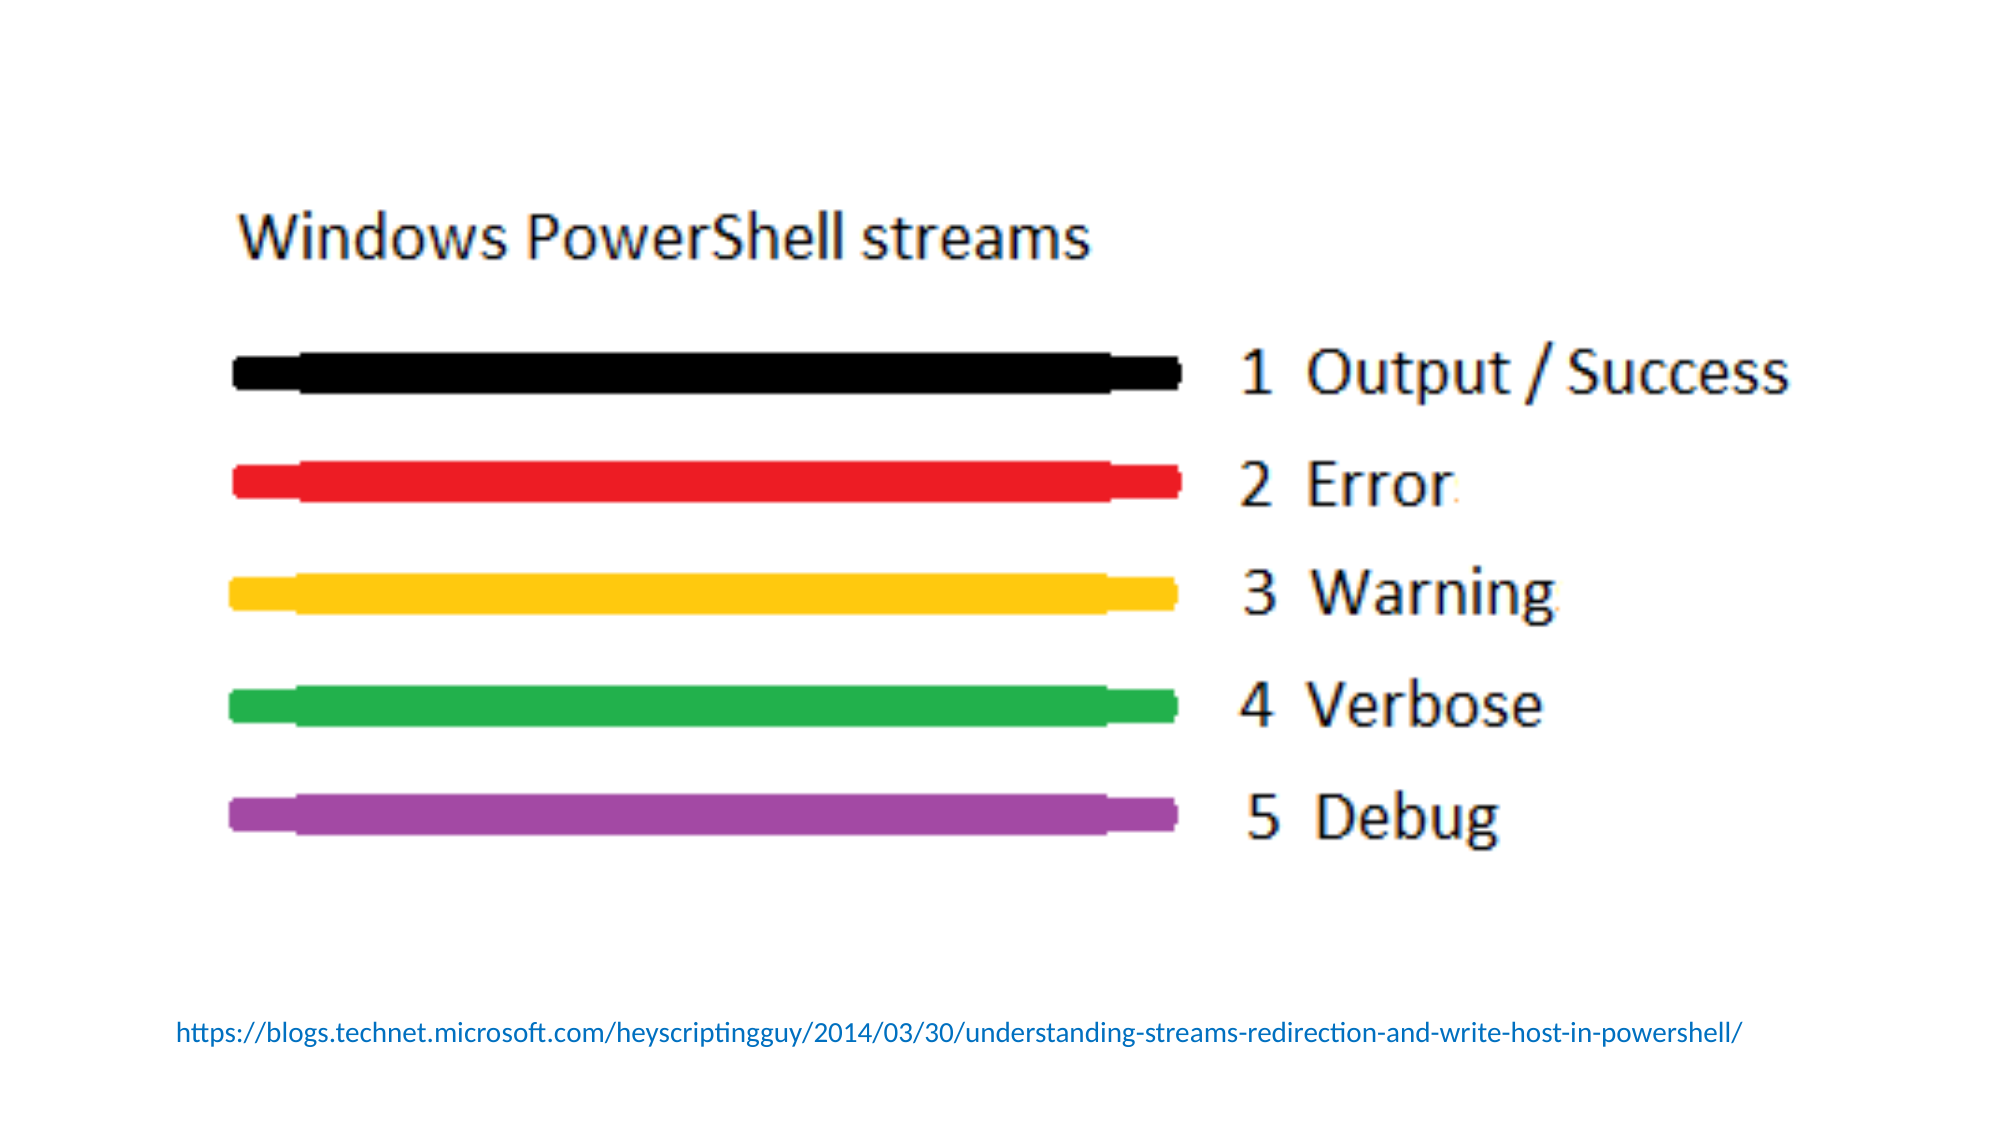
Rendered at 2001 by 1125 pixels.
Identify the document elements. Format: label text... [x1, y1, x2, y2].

picture [193, 182, 1837, 960]
text_box https://blogs.technet.microsoft.com/heyscriptingguy/2014/03/30/understanding-streams-redirection-and-write-host-in-powershell/ [160, 1005, 1806, 1056]
